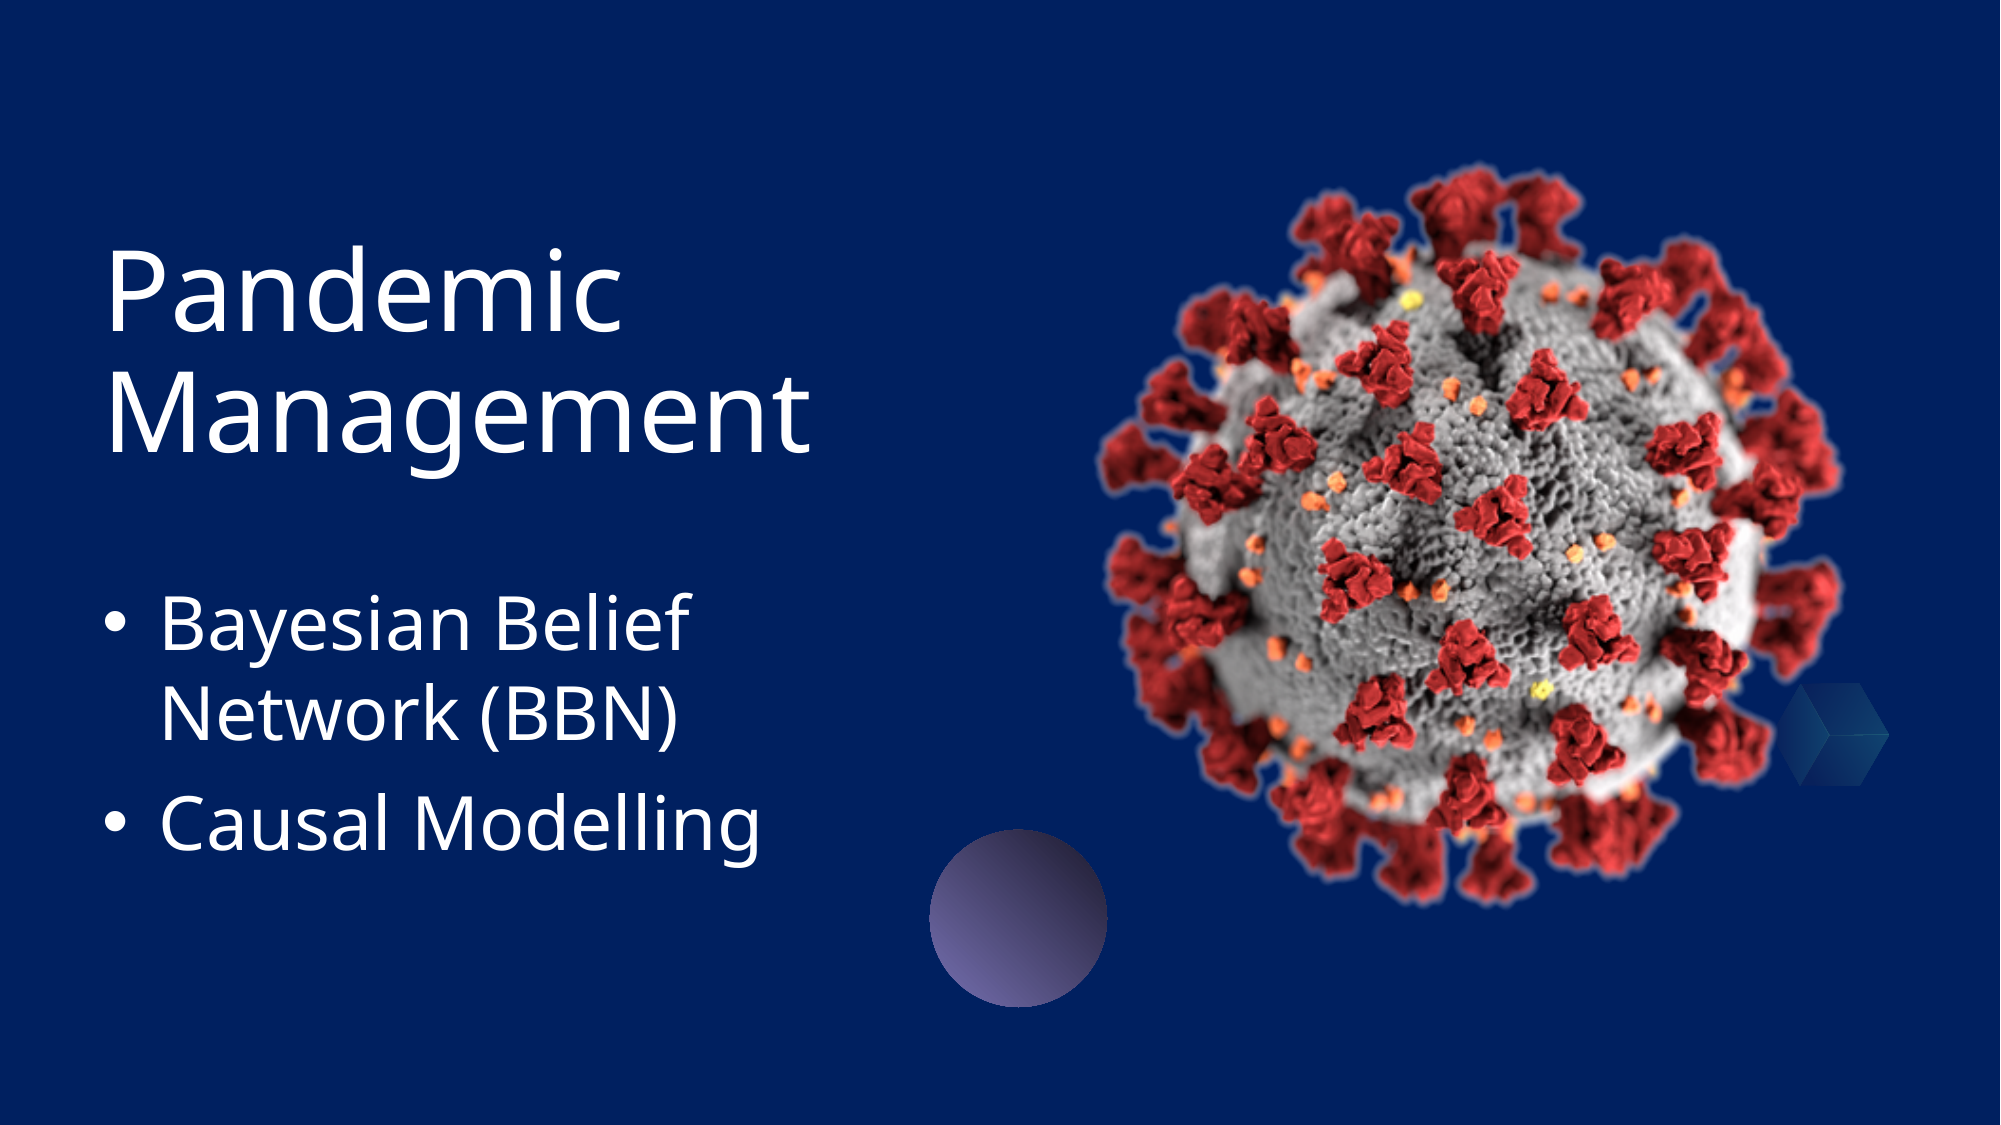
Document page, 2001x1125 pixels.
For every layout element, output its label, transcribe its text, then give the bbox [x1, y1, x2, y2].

subtitle Bayesian Belief Network (BBN) Causal Modelling [87, 575, 832, 664]
picture [1091, 157, 1850, 915]
title Pandemic Management [87, 197, 943, 477]
